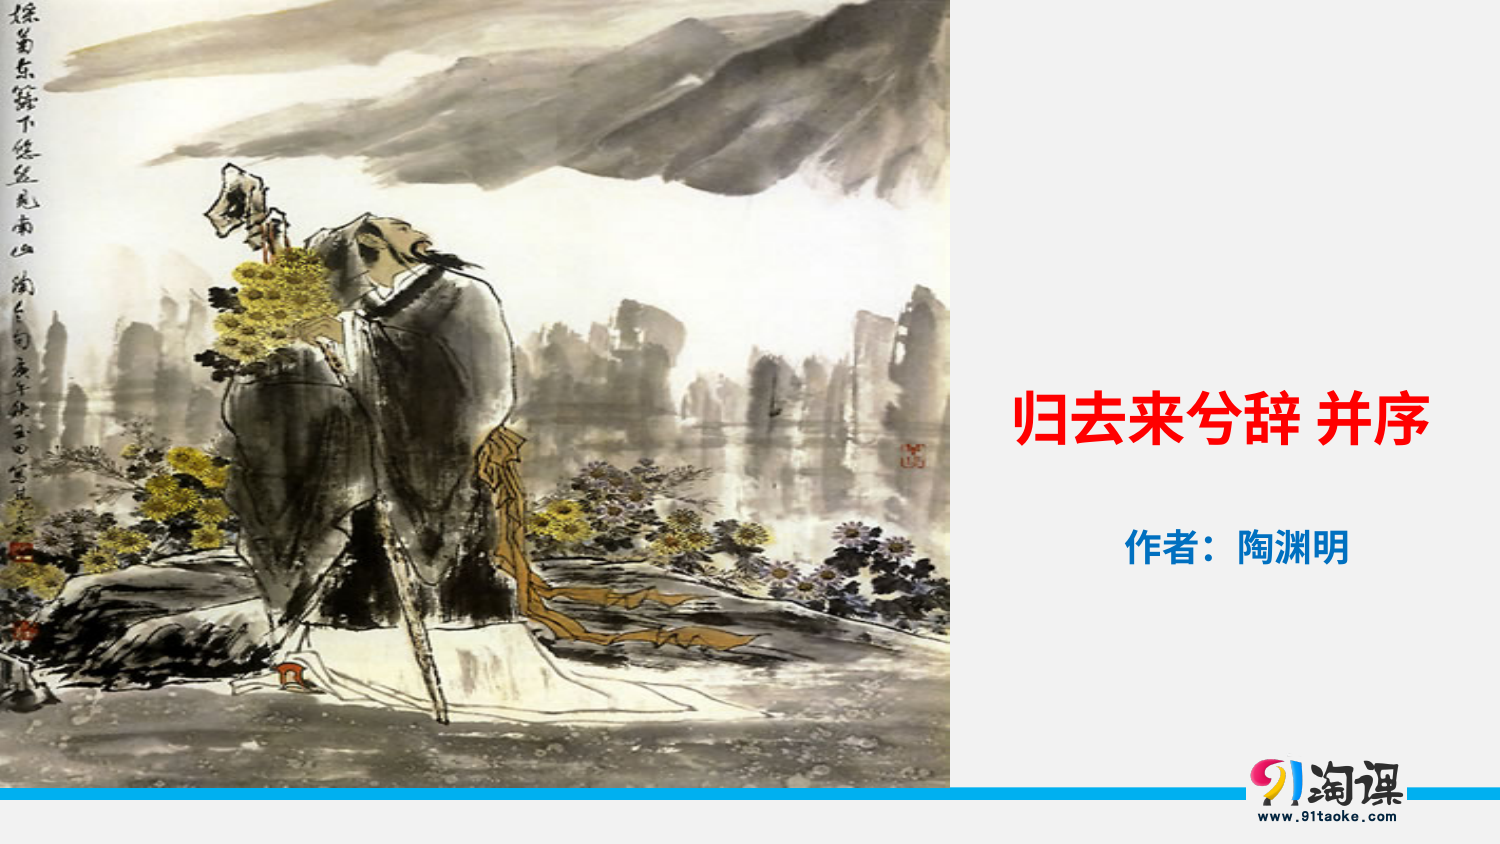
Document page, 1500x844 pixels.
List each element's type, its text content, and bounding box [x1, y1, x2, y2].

picture [0, 0, 951, 787]
list 归去来兮辞 并序 [954, 374, 1447, 481]
picture [1245, 750, 1408, 832]
list 作者：陶渊明 [1033, 516, 1365, 576]
